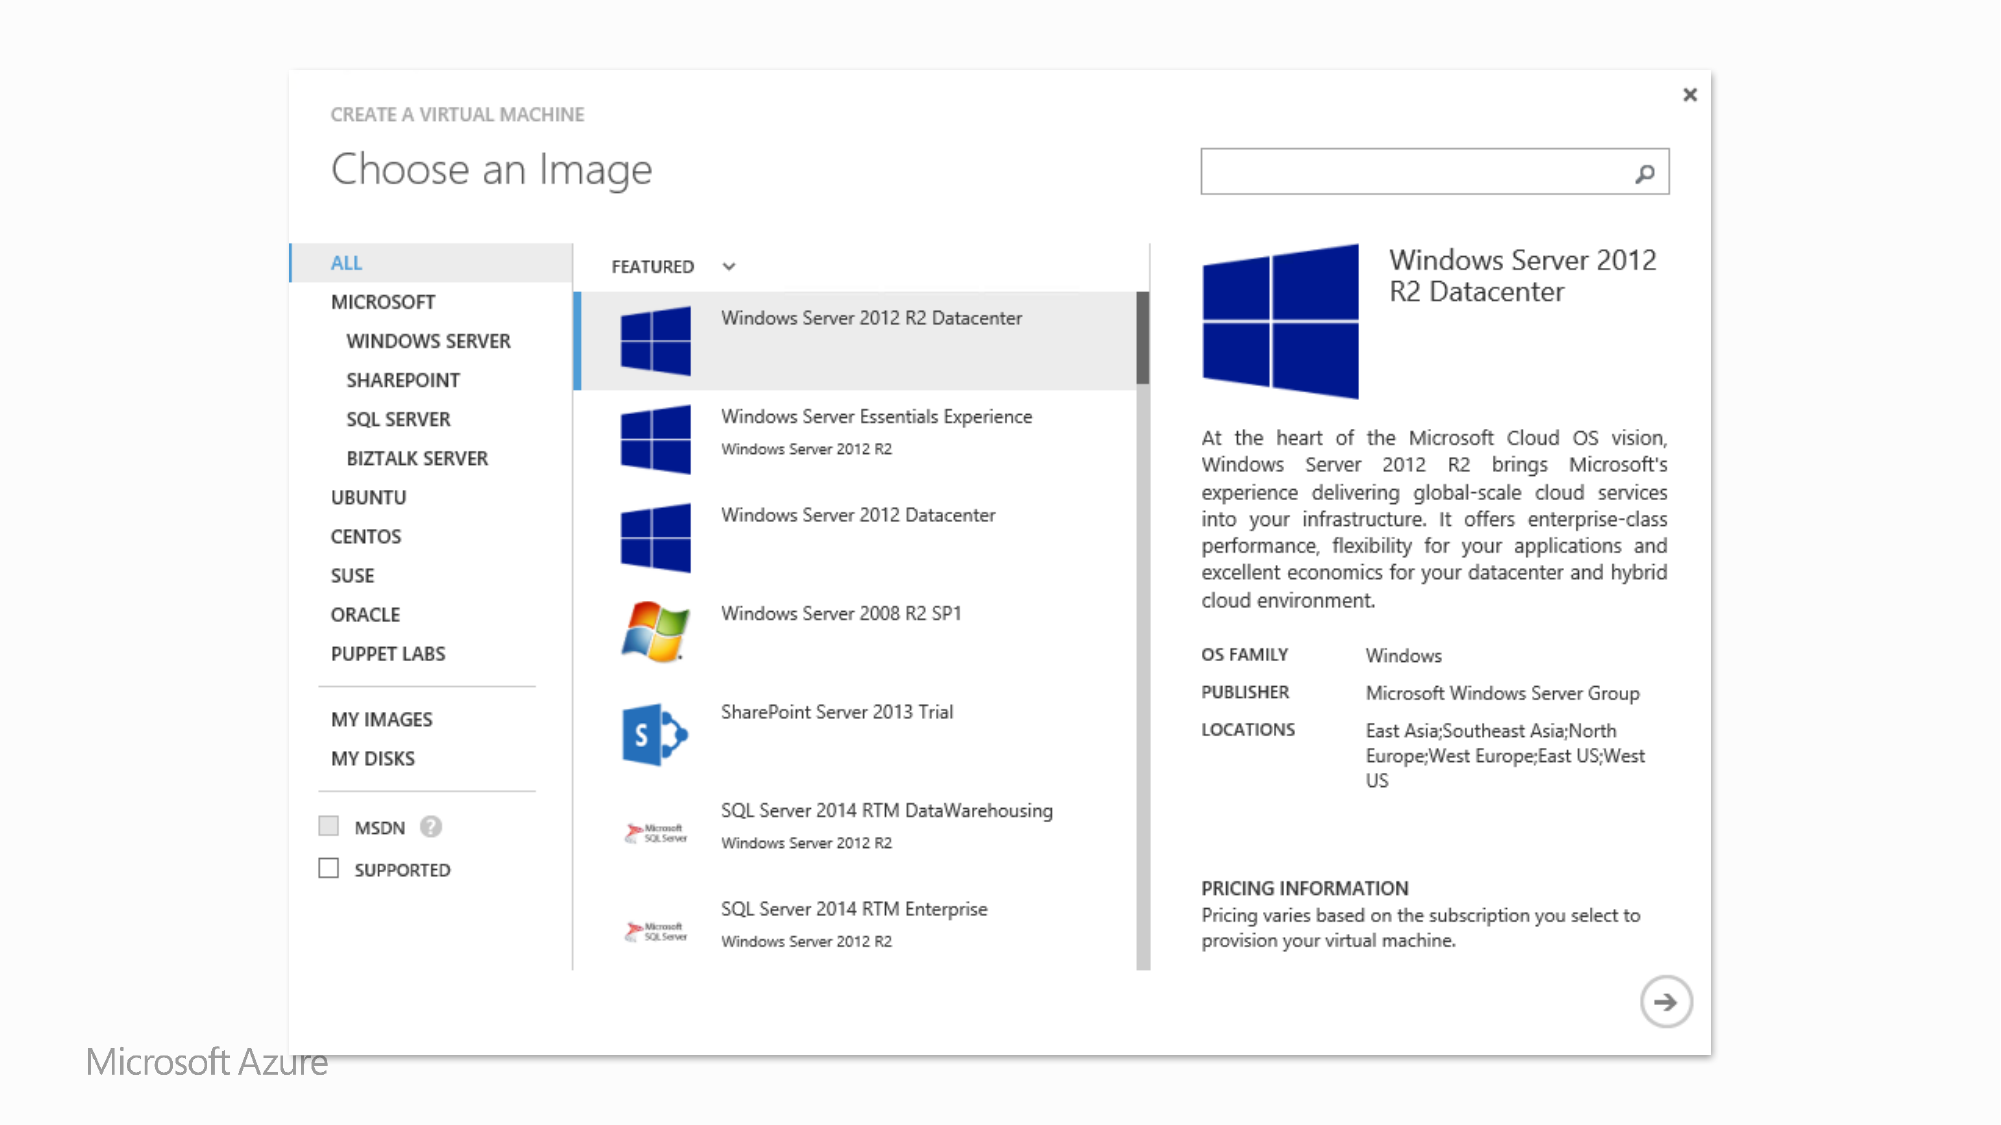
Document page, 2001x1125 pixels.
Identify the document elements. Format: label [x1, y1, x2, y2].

picture [289, 70, 1711, 1055]
